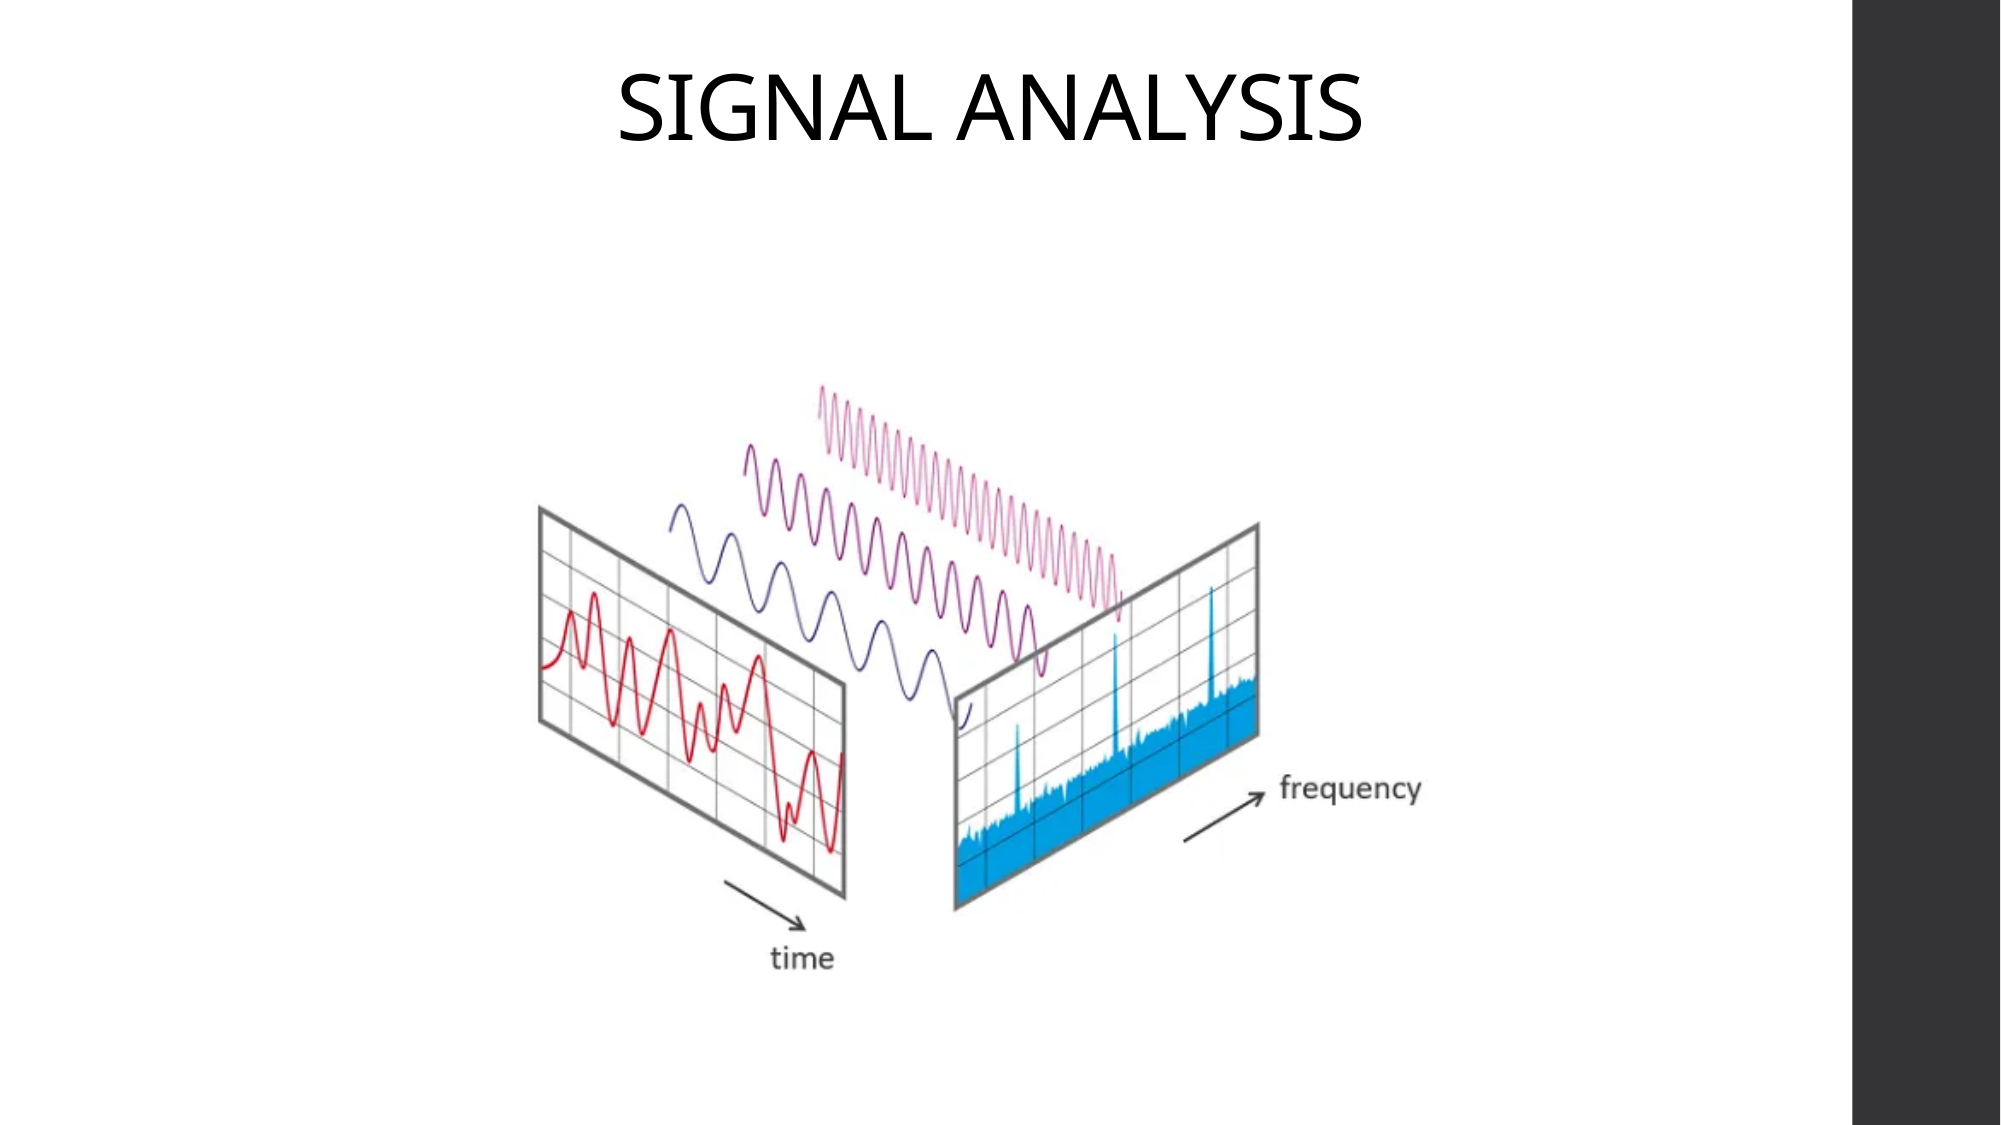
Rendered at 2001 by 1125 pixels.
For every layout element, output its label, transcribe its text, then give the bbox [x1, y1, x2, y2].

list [435, 260, 1476, 992]
title SIGNAL ANALYSIS [206, 60, 1797, 278]
